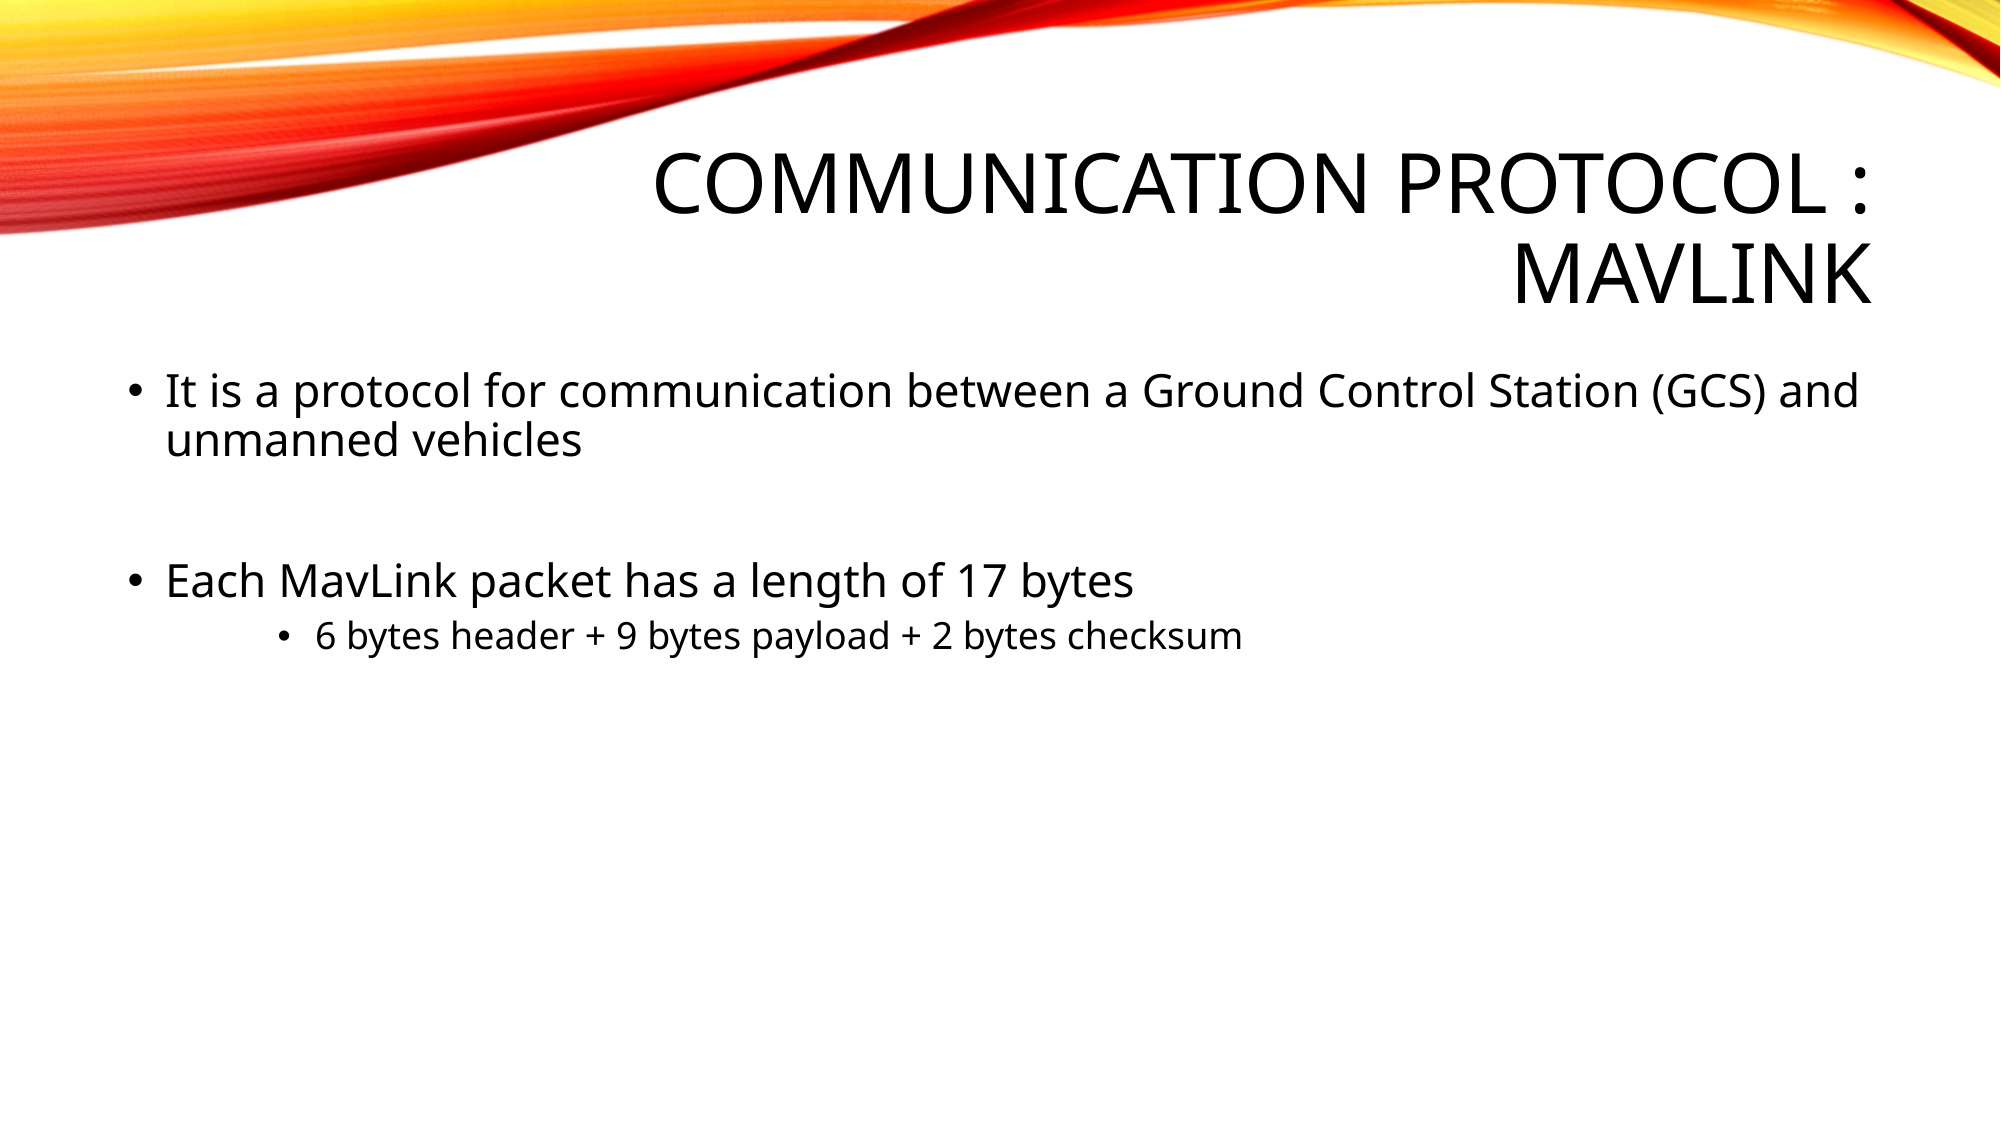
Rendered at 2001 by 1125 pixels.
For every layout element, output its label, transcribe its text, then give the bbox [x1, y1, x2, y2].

picture [0, 0, 2000, 237]
list It is a protocol for communication between a Ground Control Station (GCS) and unmanned vehicles Each MavLink packet has a length of 17 bytes 6 bytes header + 9 bytes payload + 2 bytes checksum [112, 360, 1888, 1021]
title Communication Protocol : Mavlink [474, 125, 1888, 338]
